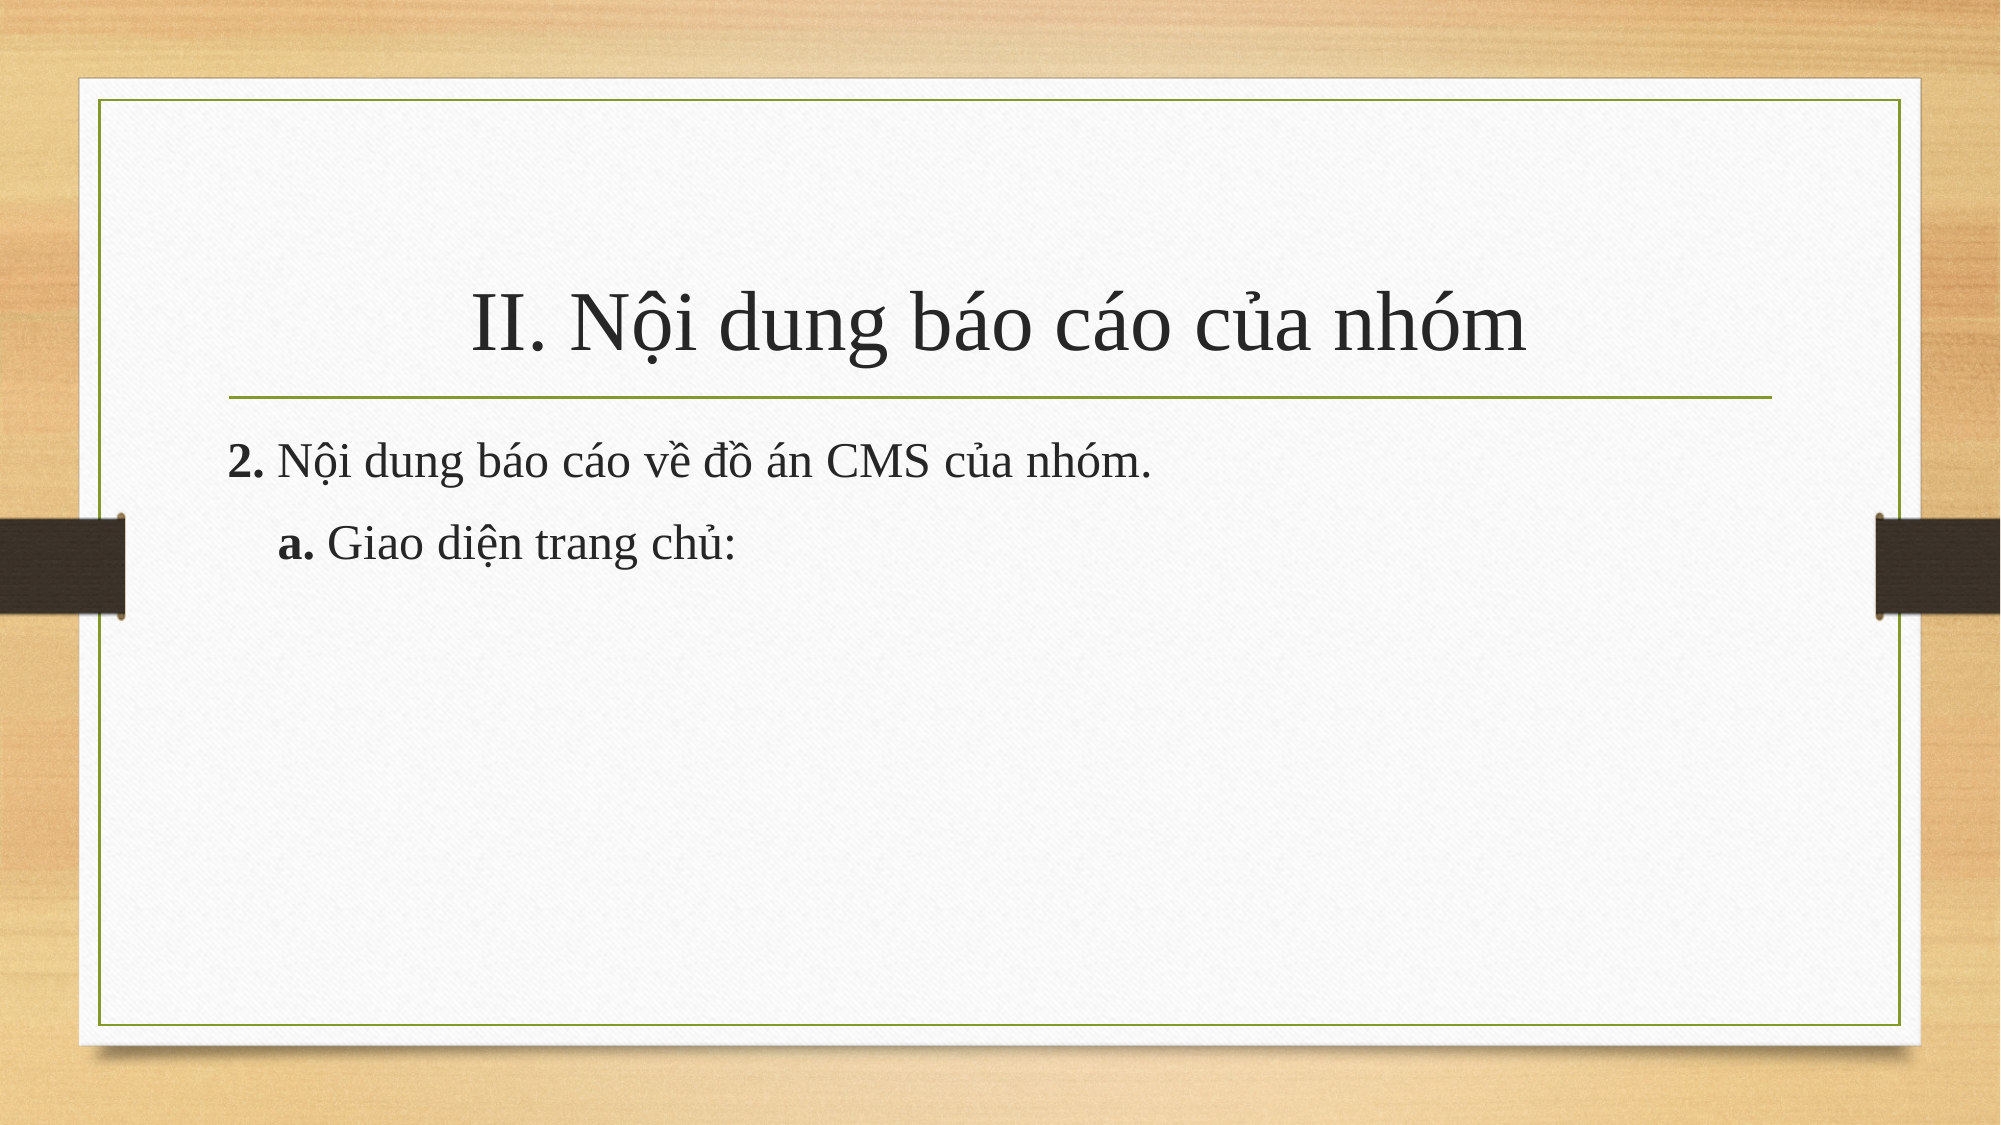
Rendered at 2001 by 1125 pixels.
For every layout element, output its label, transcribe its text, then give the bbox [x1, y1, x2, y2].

picture [0, 0, 2001, 1125]
title II. Nội dung báo cáo của nhóm [212, 257, 1788, 375]
list 2. Nội dung báo cáo về đồ án CMS của nhóm. a. Giao diện trang chủ: [212, 419, 1470, 964]
